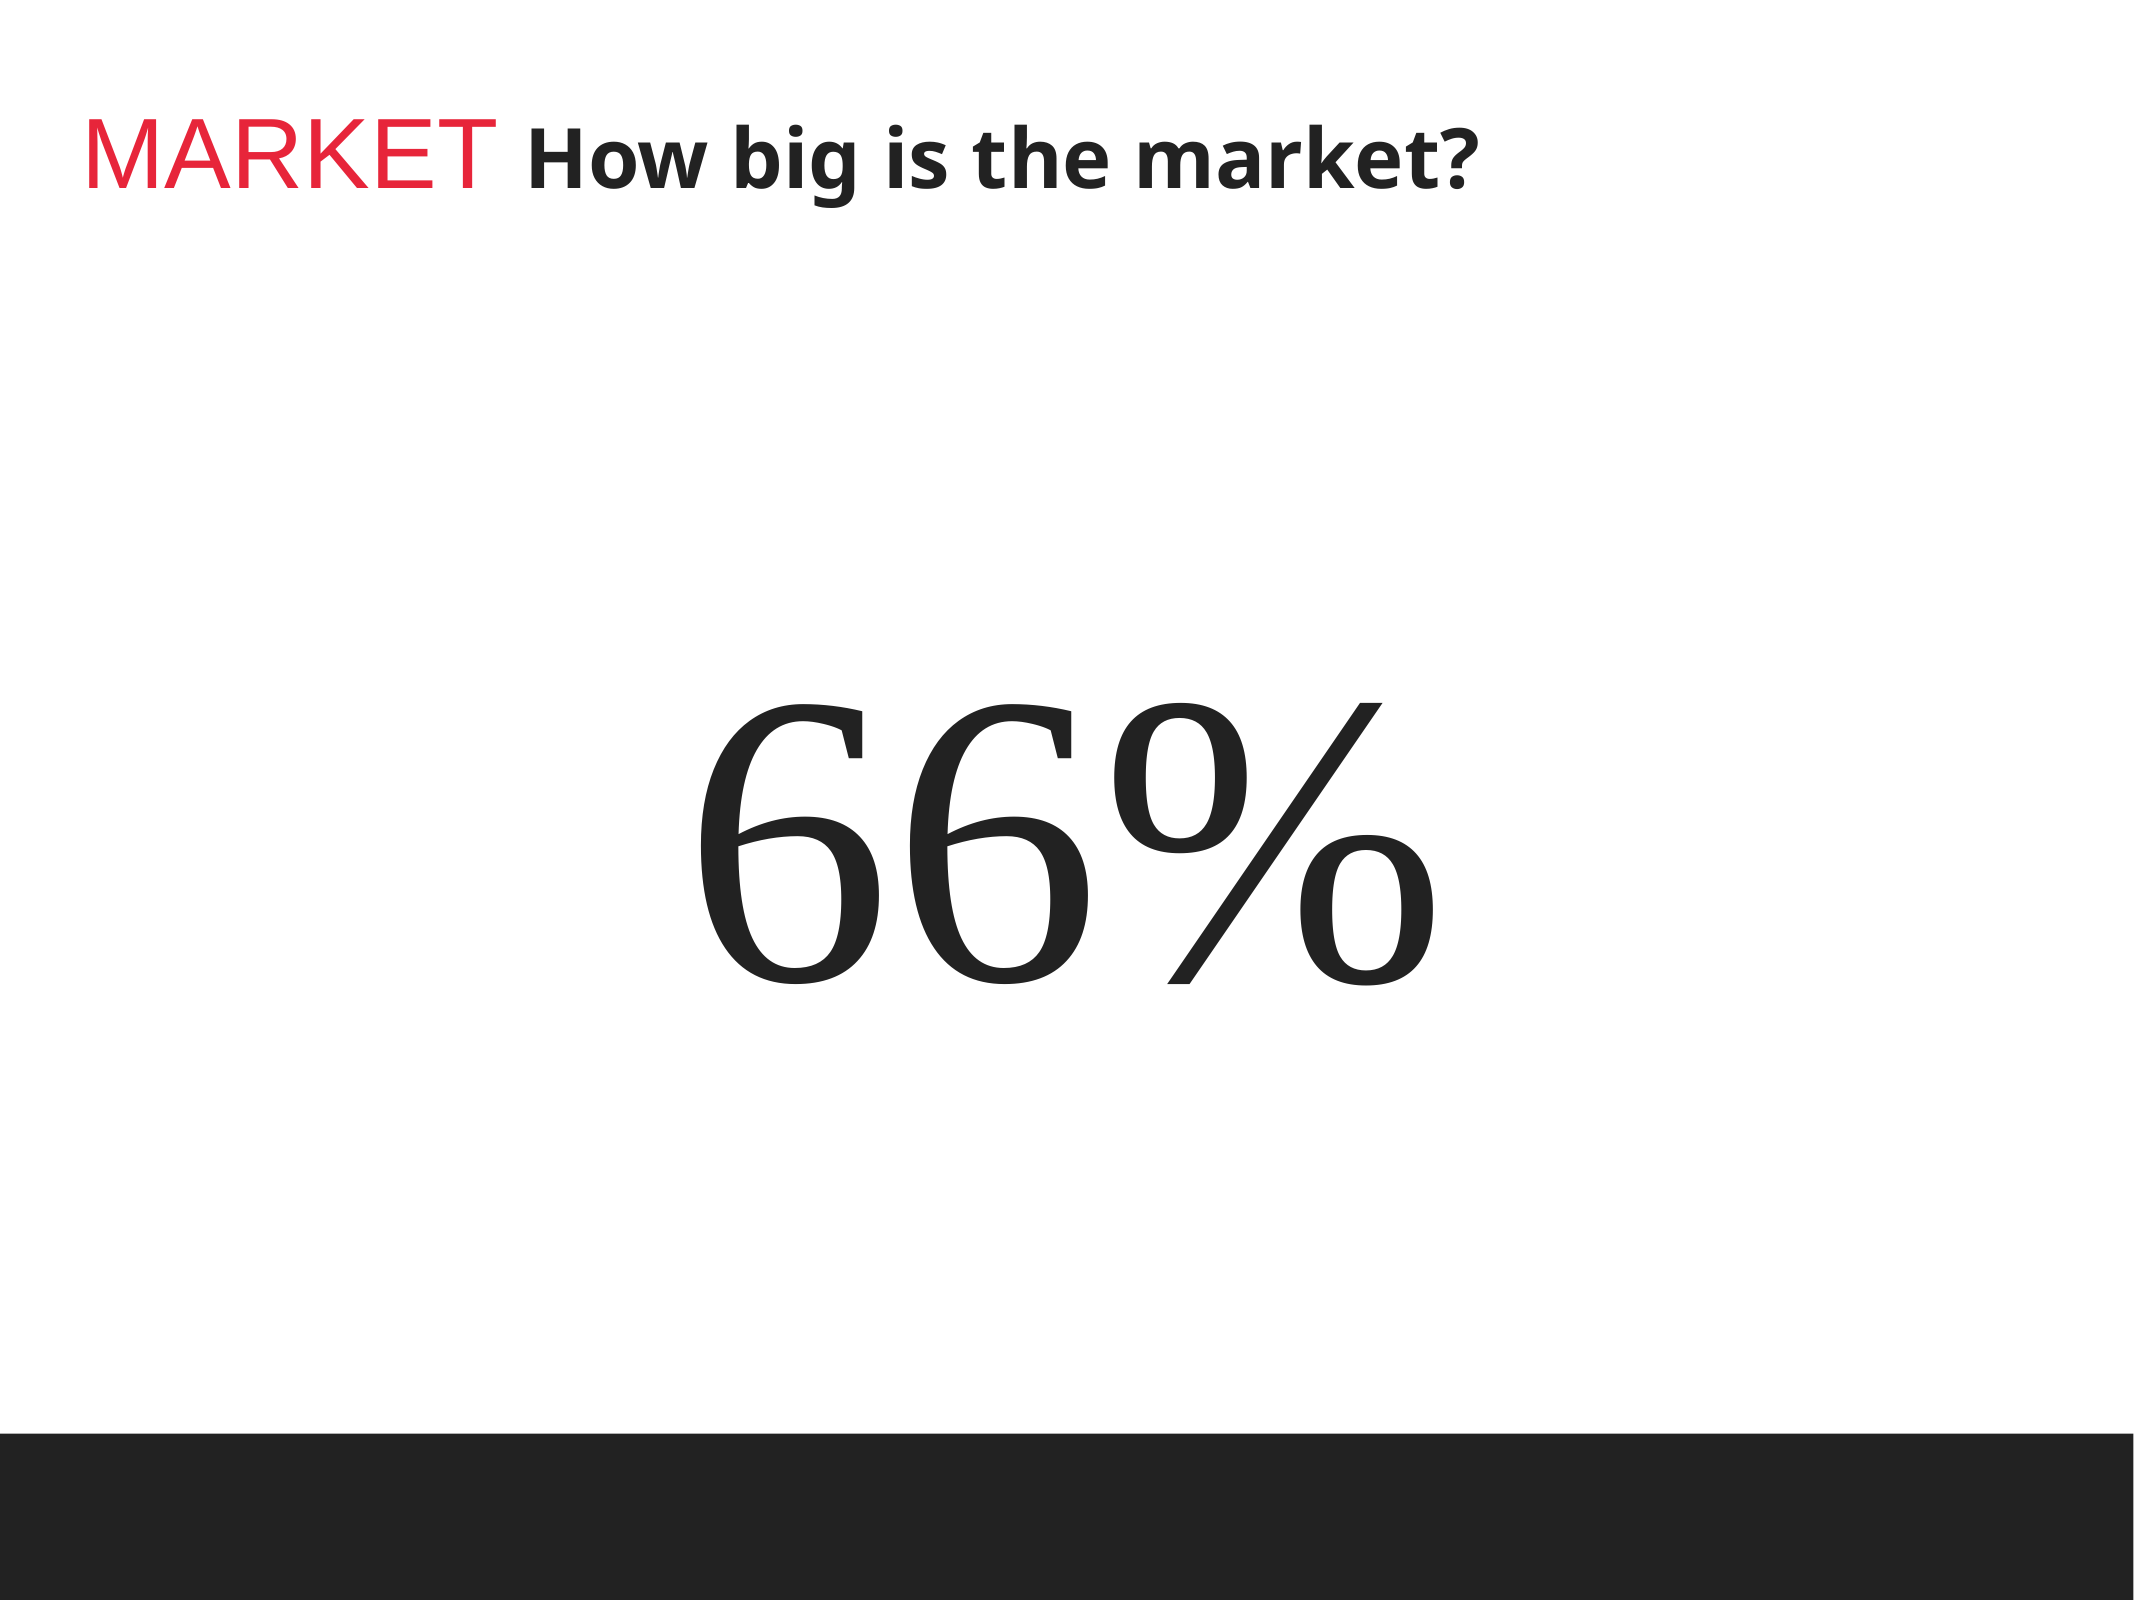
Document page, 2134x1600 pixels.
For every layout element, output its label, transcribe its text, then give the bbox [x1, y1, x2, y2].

list 66% [21, 228, 2036, 1413]
title MARKET How big is the market? [66, 96, 2067, 216]
